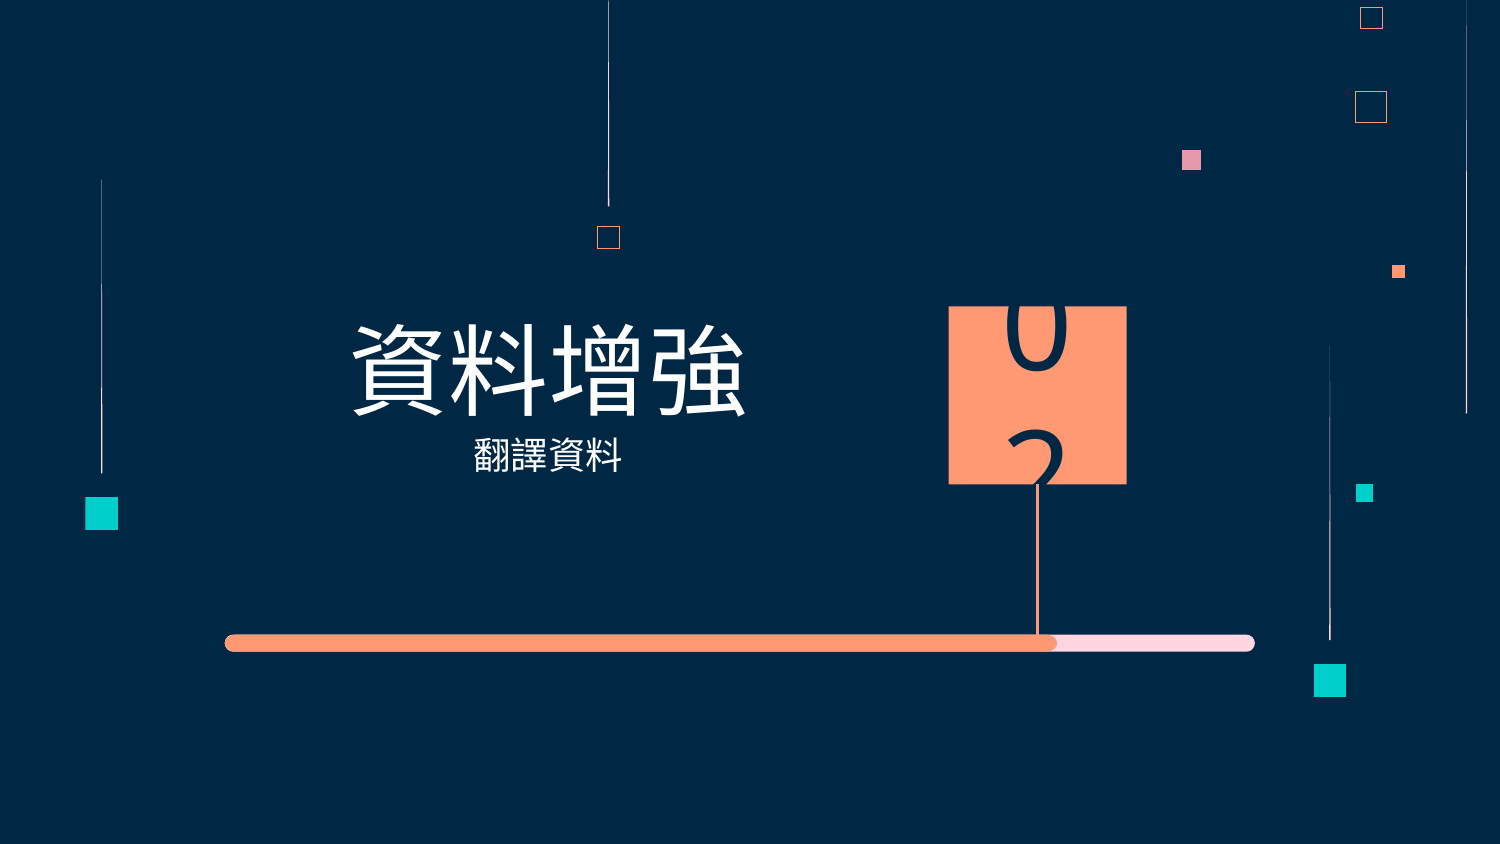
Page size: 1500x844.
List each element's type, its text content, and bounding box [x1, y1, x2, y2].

text_box [948, 306, 1127, 485]
text_box [1049, 634, 1255, 652]
subtitle 翻譯資料 [293, 417, 803, 590]
title 資料增強 [333, 306, 764, 417]
title 02 [957, 348, 1119, 443]
text_box [224, 634, 1058, 652]
